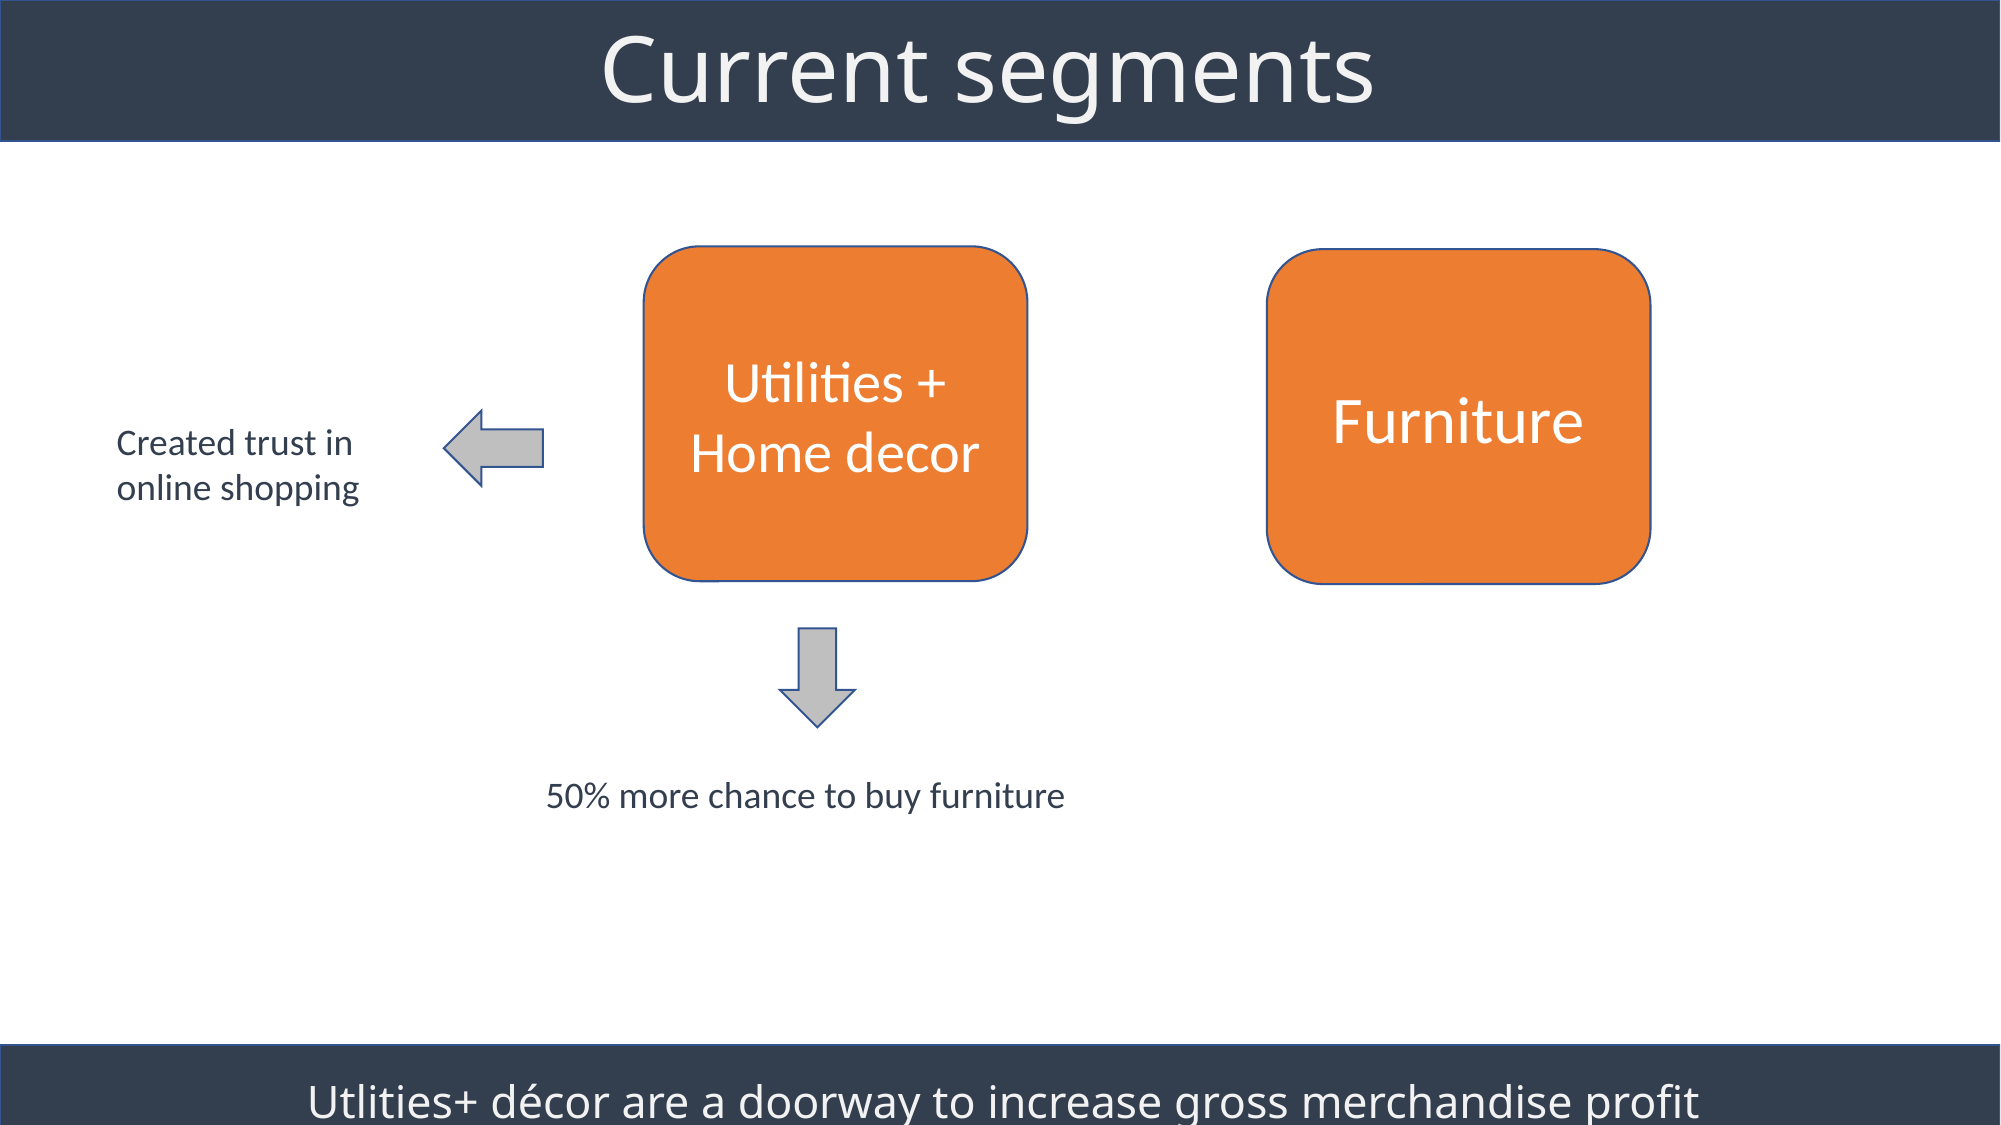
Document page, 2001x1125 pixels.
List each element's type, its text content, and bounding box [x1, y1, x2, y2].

text_box [442, 408, 544, 489]
text_box [777, 627, 858, 729]
text_box 50% more chance to buy furniture [530, 763, 1179, 824]
text_box Created trust in online shopping [101, 410, 444, 516]
list [137, 227, 1863, 941]
text_box Utlities+ décor are a doorway to increase gross merchandise profit [0, 1070, 2000, 1125]
title Current segments [0, 3, 2000, 142]
text_box Furniture [1265, 248, 1652, 586]
text_box Utilities + Home decor [642, 245, 1029, 583]
